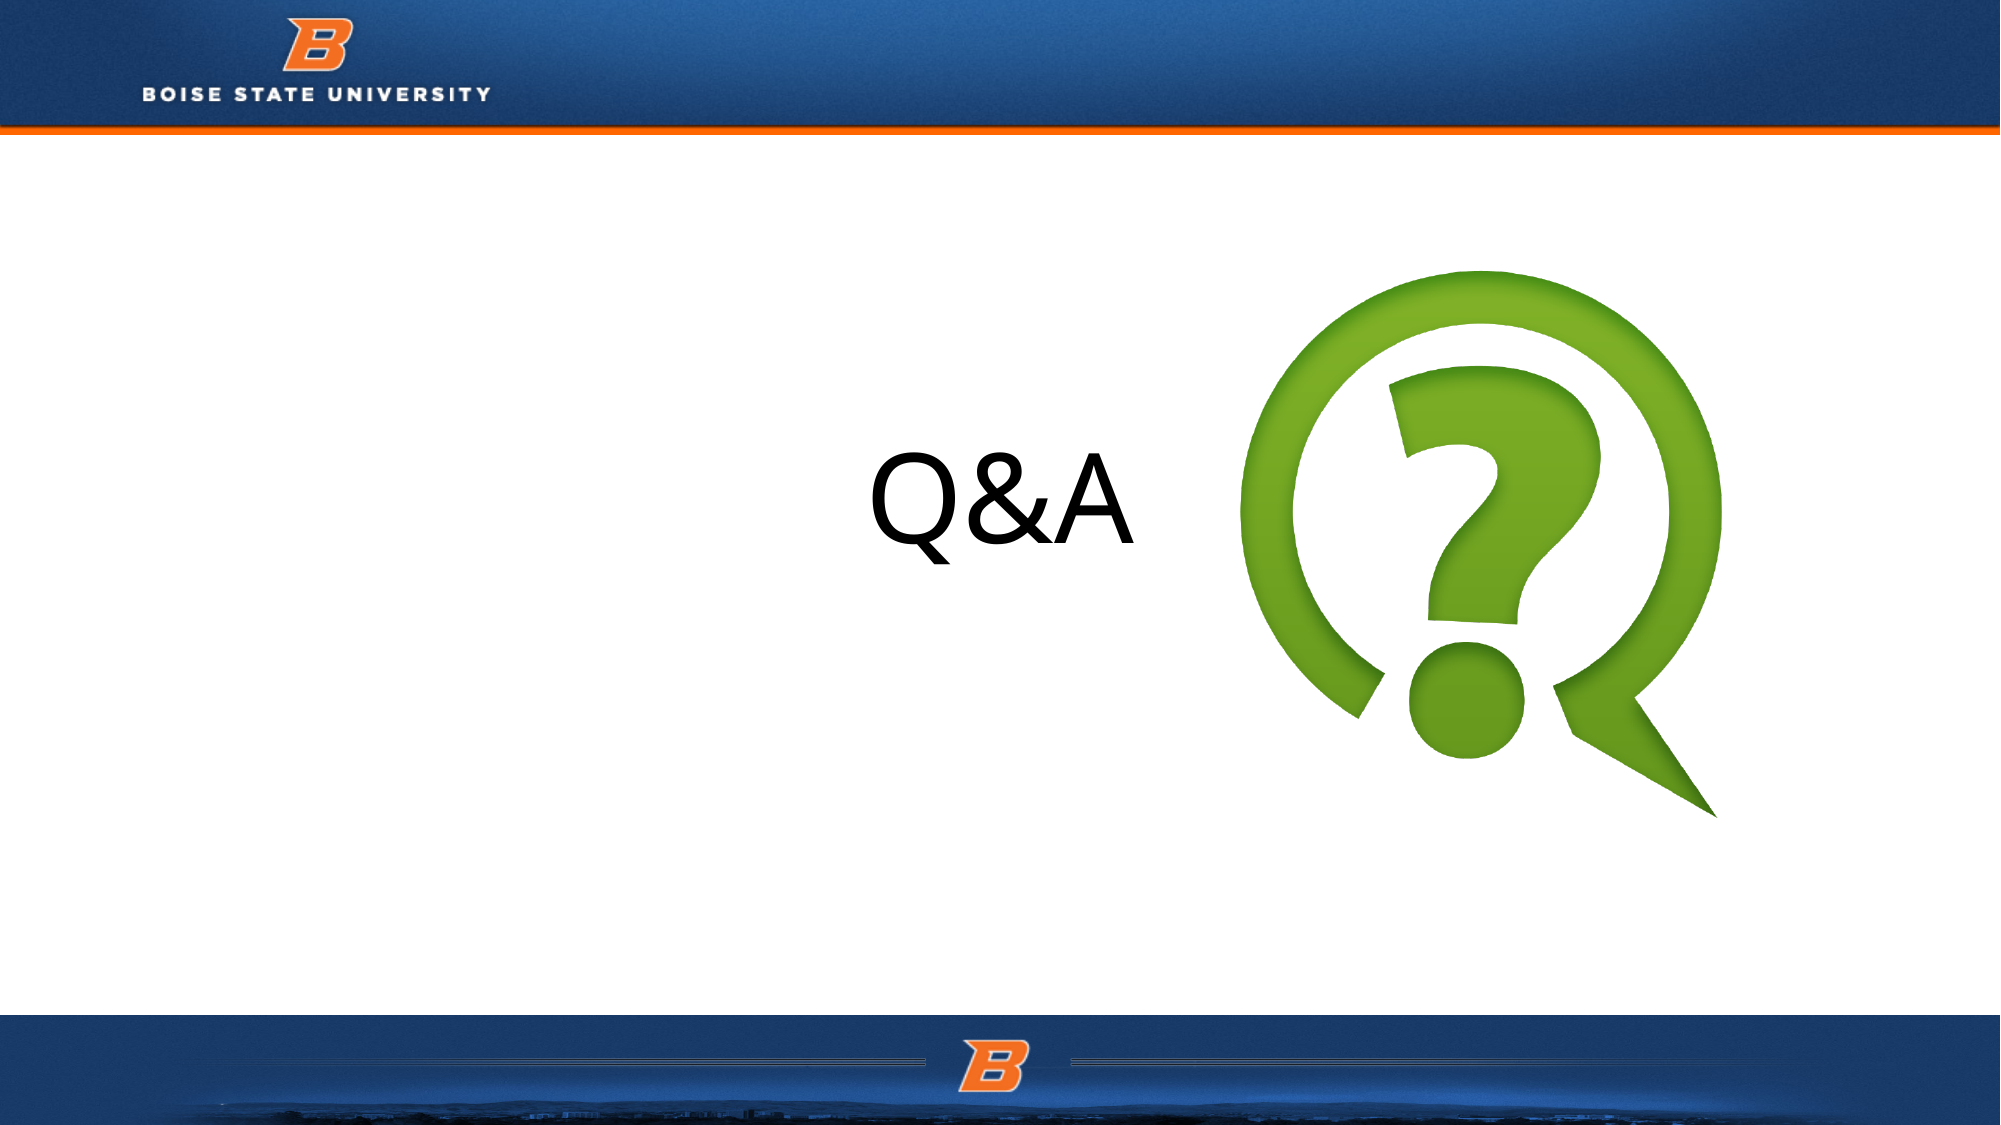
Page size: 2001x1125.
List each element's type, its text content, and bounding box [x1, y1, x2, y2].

picture [0, 0, 2000, 135]
picture [1226, 246, 1750, 847]
text_box Q&A [249, 184, 1750, 576]
picture [0, 1015, 2000, 1125]
